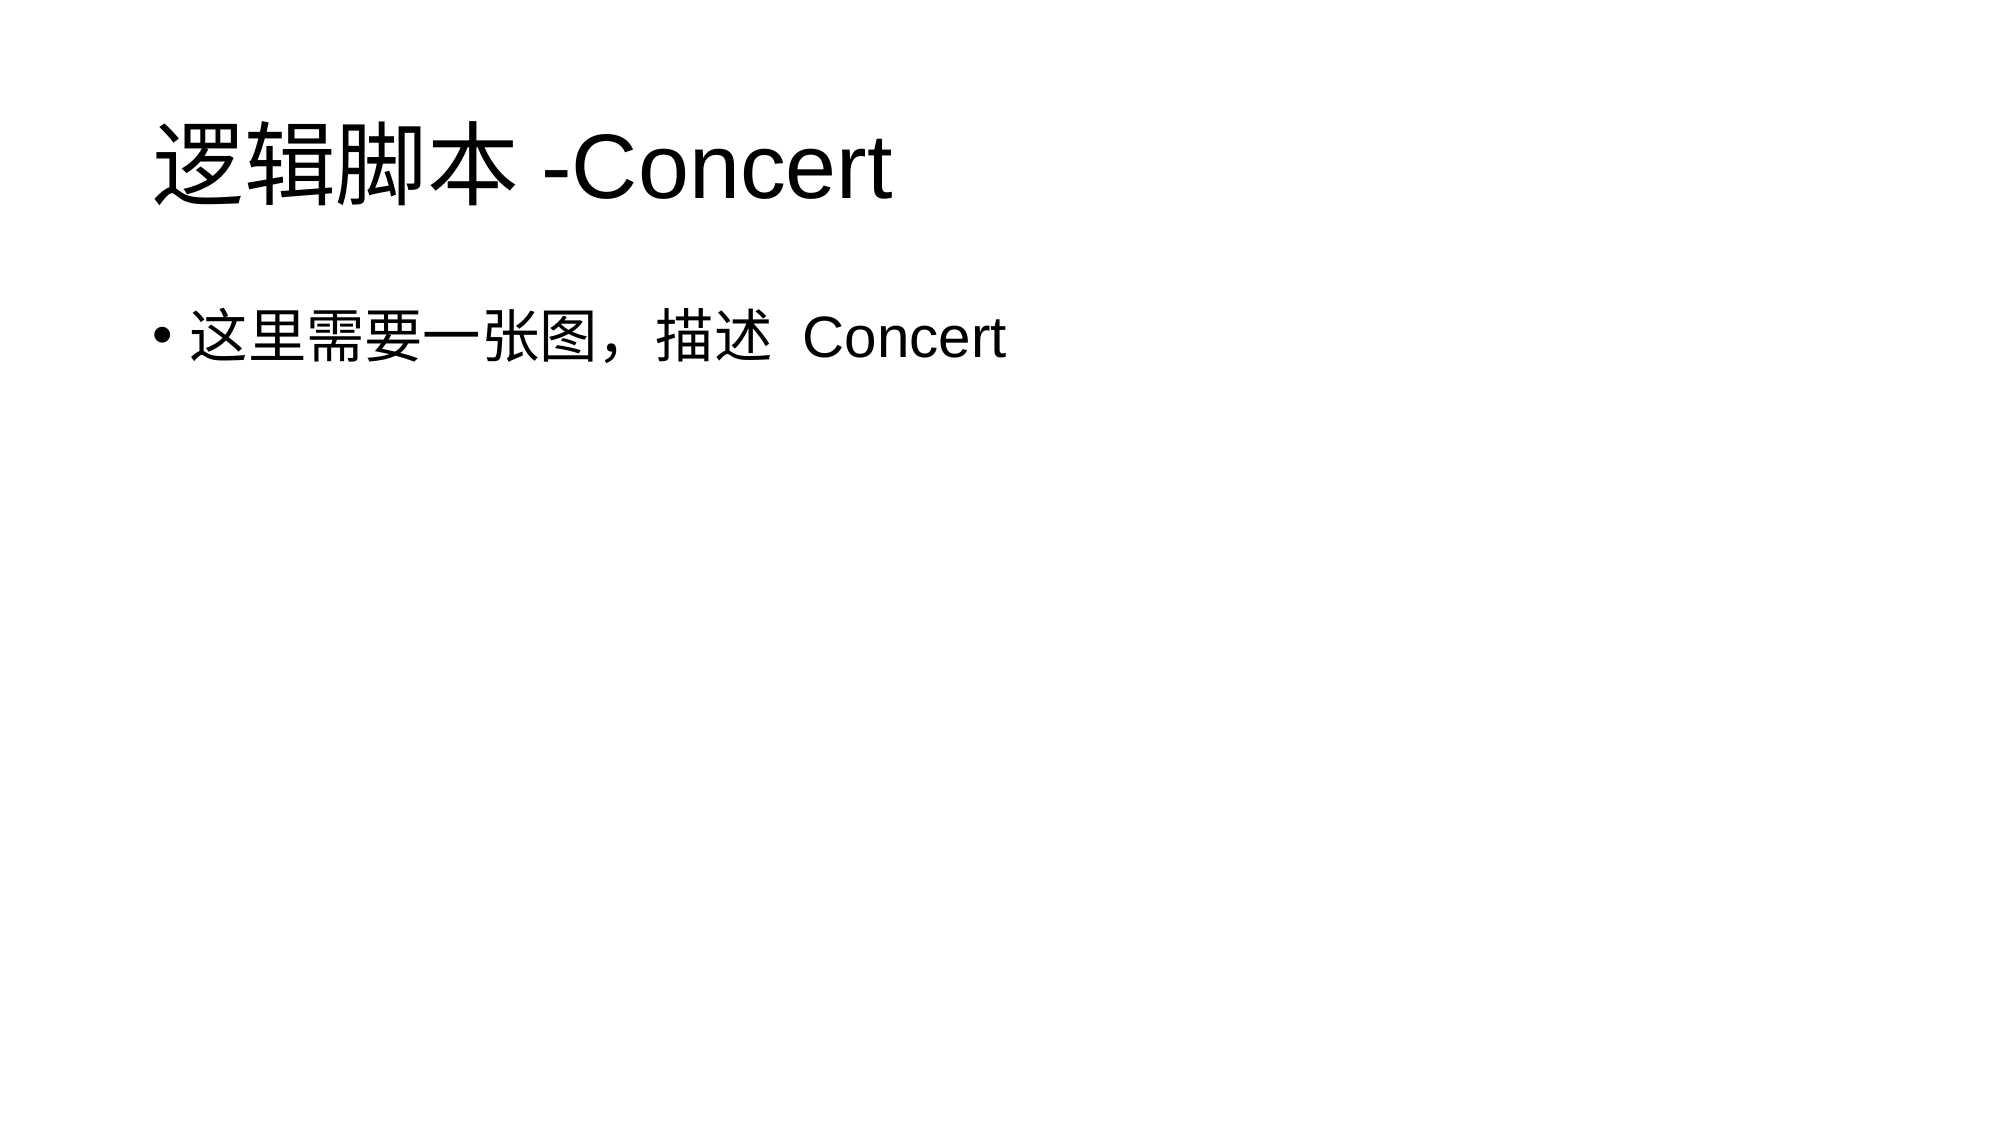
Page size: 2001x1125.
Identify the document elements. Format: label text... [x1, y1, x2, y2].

list 这里需要一张图，描述 Concert [137, 299, 1863, 1014]
title 逻辑脚本-Concert [137, 59, 1863, 278]
